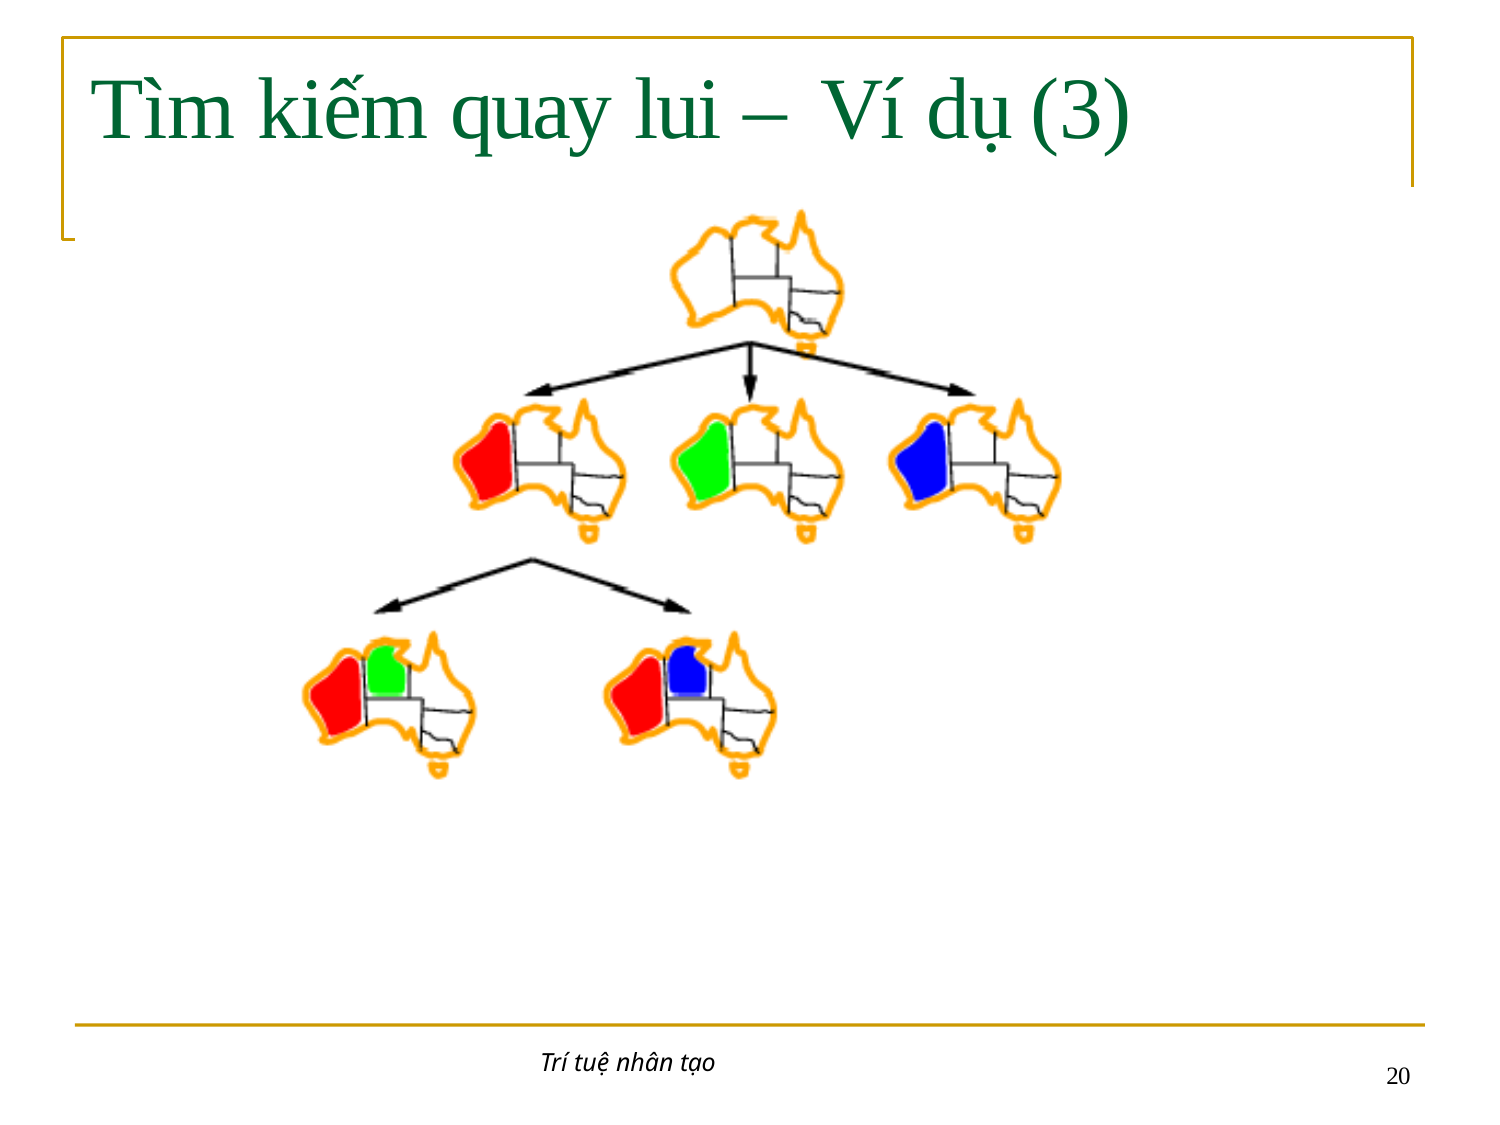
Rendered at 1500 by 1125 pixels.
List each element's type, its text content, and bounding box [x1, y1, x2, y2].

footer Trí tuệ nhân tạo [537, 1043, 745, 1125]
slide_number 10 [1380, 1061, 1419, 1125]
title Tìm kiếm quay lui – Ví dụ (3) [62, 37, 1413, 240]
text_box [74, 187, 1426, 1027]
